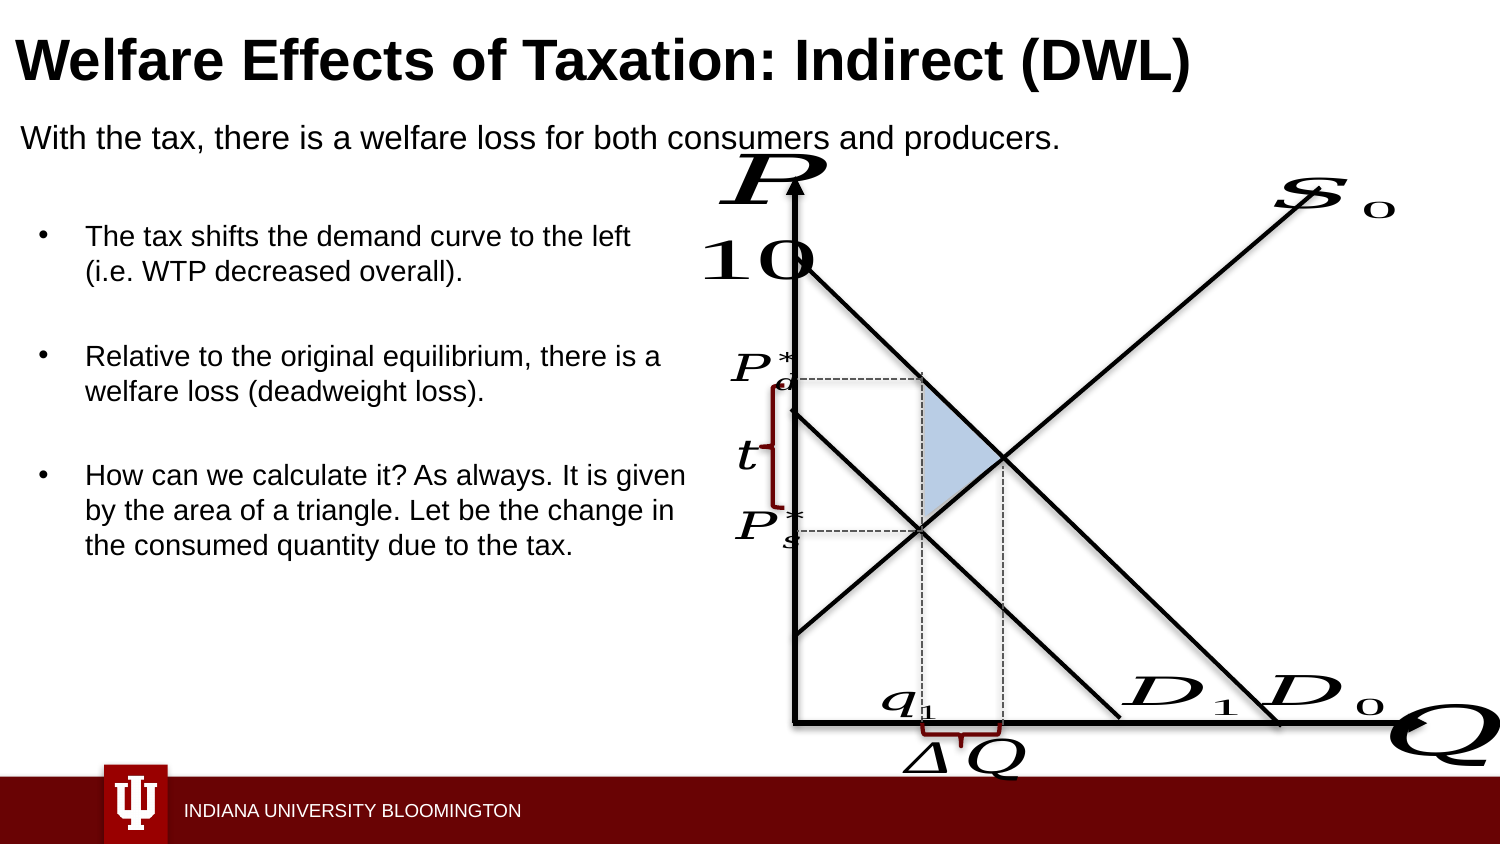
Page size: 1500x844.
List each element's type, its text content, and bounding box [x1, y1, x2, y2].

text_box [693, 144, 1500, 785]
title Welfare Effects of Taxation: Indirect (DWL) [0, 0, 1500, 115]
text_box With the tax, there is a welfare loss for both consumers and producers. [5, 108, 1471, 174]
